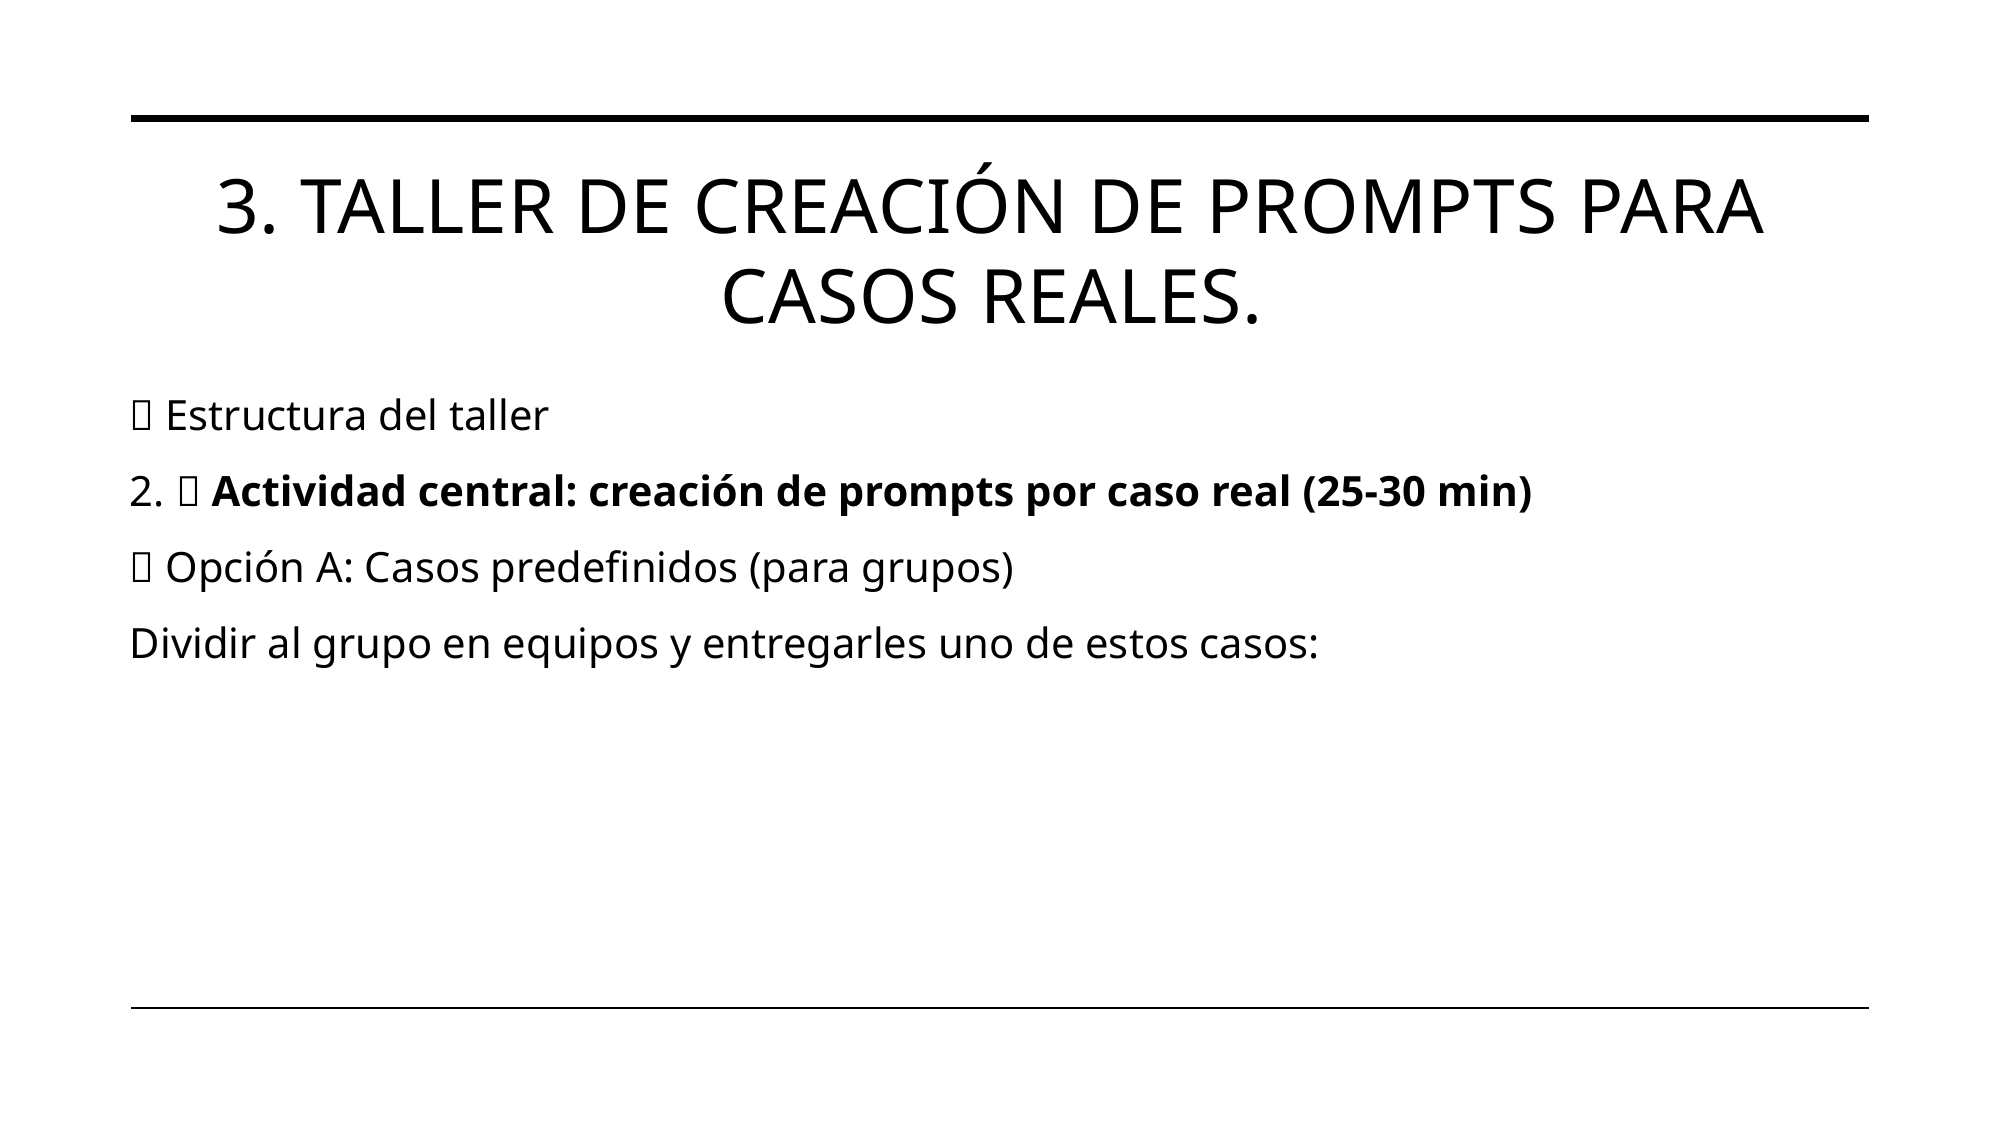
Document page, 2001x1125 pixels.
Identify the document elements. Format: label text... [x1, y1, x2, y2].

list 🧩 Estructura del taller 2. 🧠 Actividad central: creación de prompts por caso real (25-30 min) ✅ Opción A: Casos predefinidos (para grupos) Dividir al grupo en equipos y entregarles uno de estos casos: [114, 376, 1869, 973]
title 3. Taller de creación de prompts para casos reales. [114, 151, 1869, 376]
